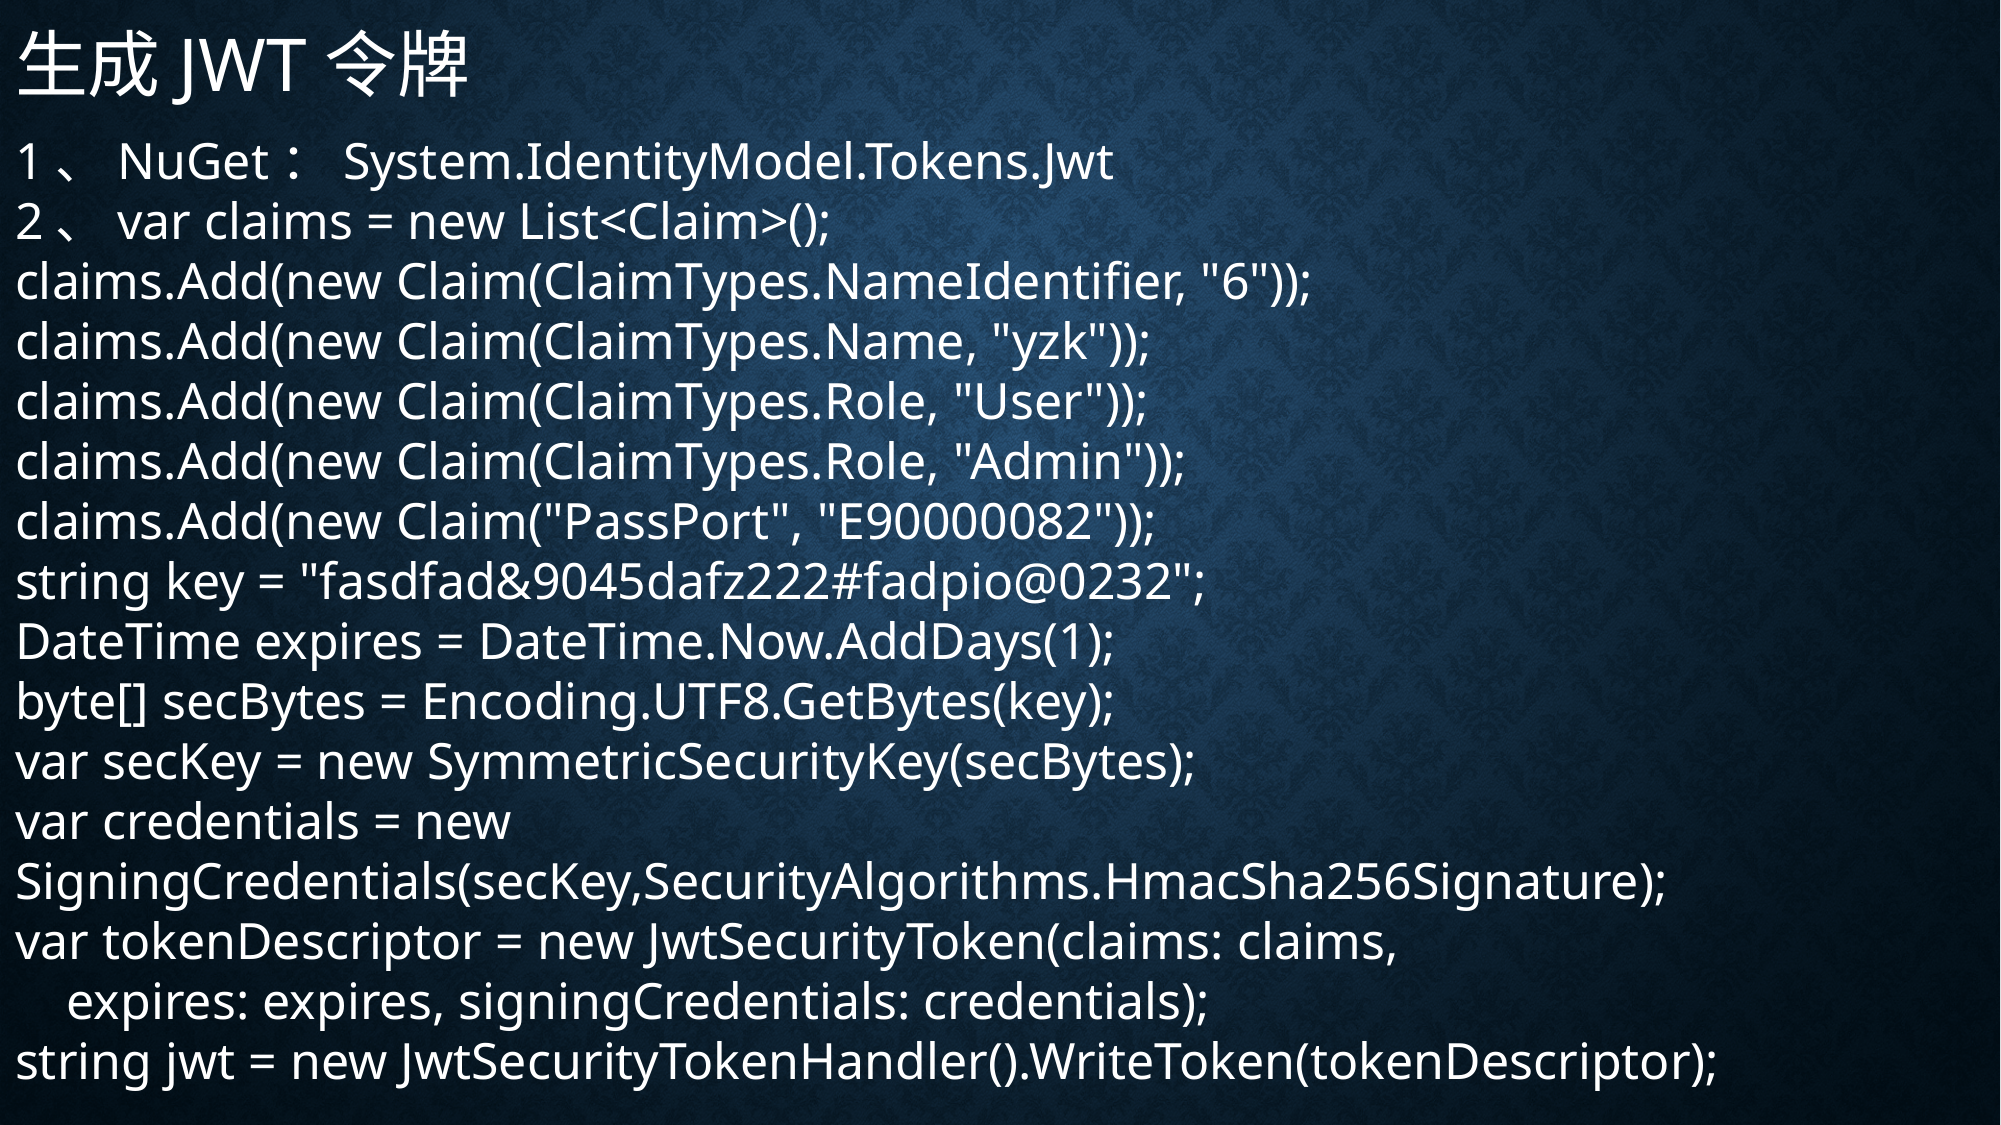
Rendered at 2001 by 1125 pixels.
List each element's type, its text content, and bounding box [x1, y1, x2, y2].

text_box 1、NuGet：System.IdentityModel.Tokens.Jwt 2、var claims = new List<Claim>(); claims.Add(new Claim(ClaimTypes.NameIdentifier, "6")); claims.Add(new Claim(ClaimTypes.Name, "yzk")); claims.Add(new Claim(ClaimTypes.Role, "User")); claims.Add(new Claim(ClaimTypes.Role, "Admin")); claims.Add(new Claim("PassPort", "E90000082")); string key = "fasdfad&9045dafz222#fadpio@0232"; DateTime expires = DateTime.Now.AddDays(1); byte[] secBytes = Encoding.UTF8.GetBytes(key); var secKey = new SymmetricSecurityKey(secBytes); var credentials = new SigningCredentials(secKey,SecurityAlgorithms.HmacSha256Signature); var tokenDescriptor = new JwtSecurityToken(claims: claims, expires: expires, signingCredentials: credentials); string jwt = new JwtSecurityTokenHandler().WriteToken(tokenDescriptor); [0, 121, 1959, 1115]
list 生成JWT令牌 [0, 10, 1959, 121]
